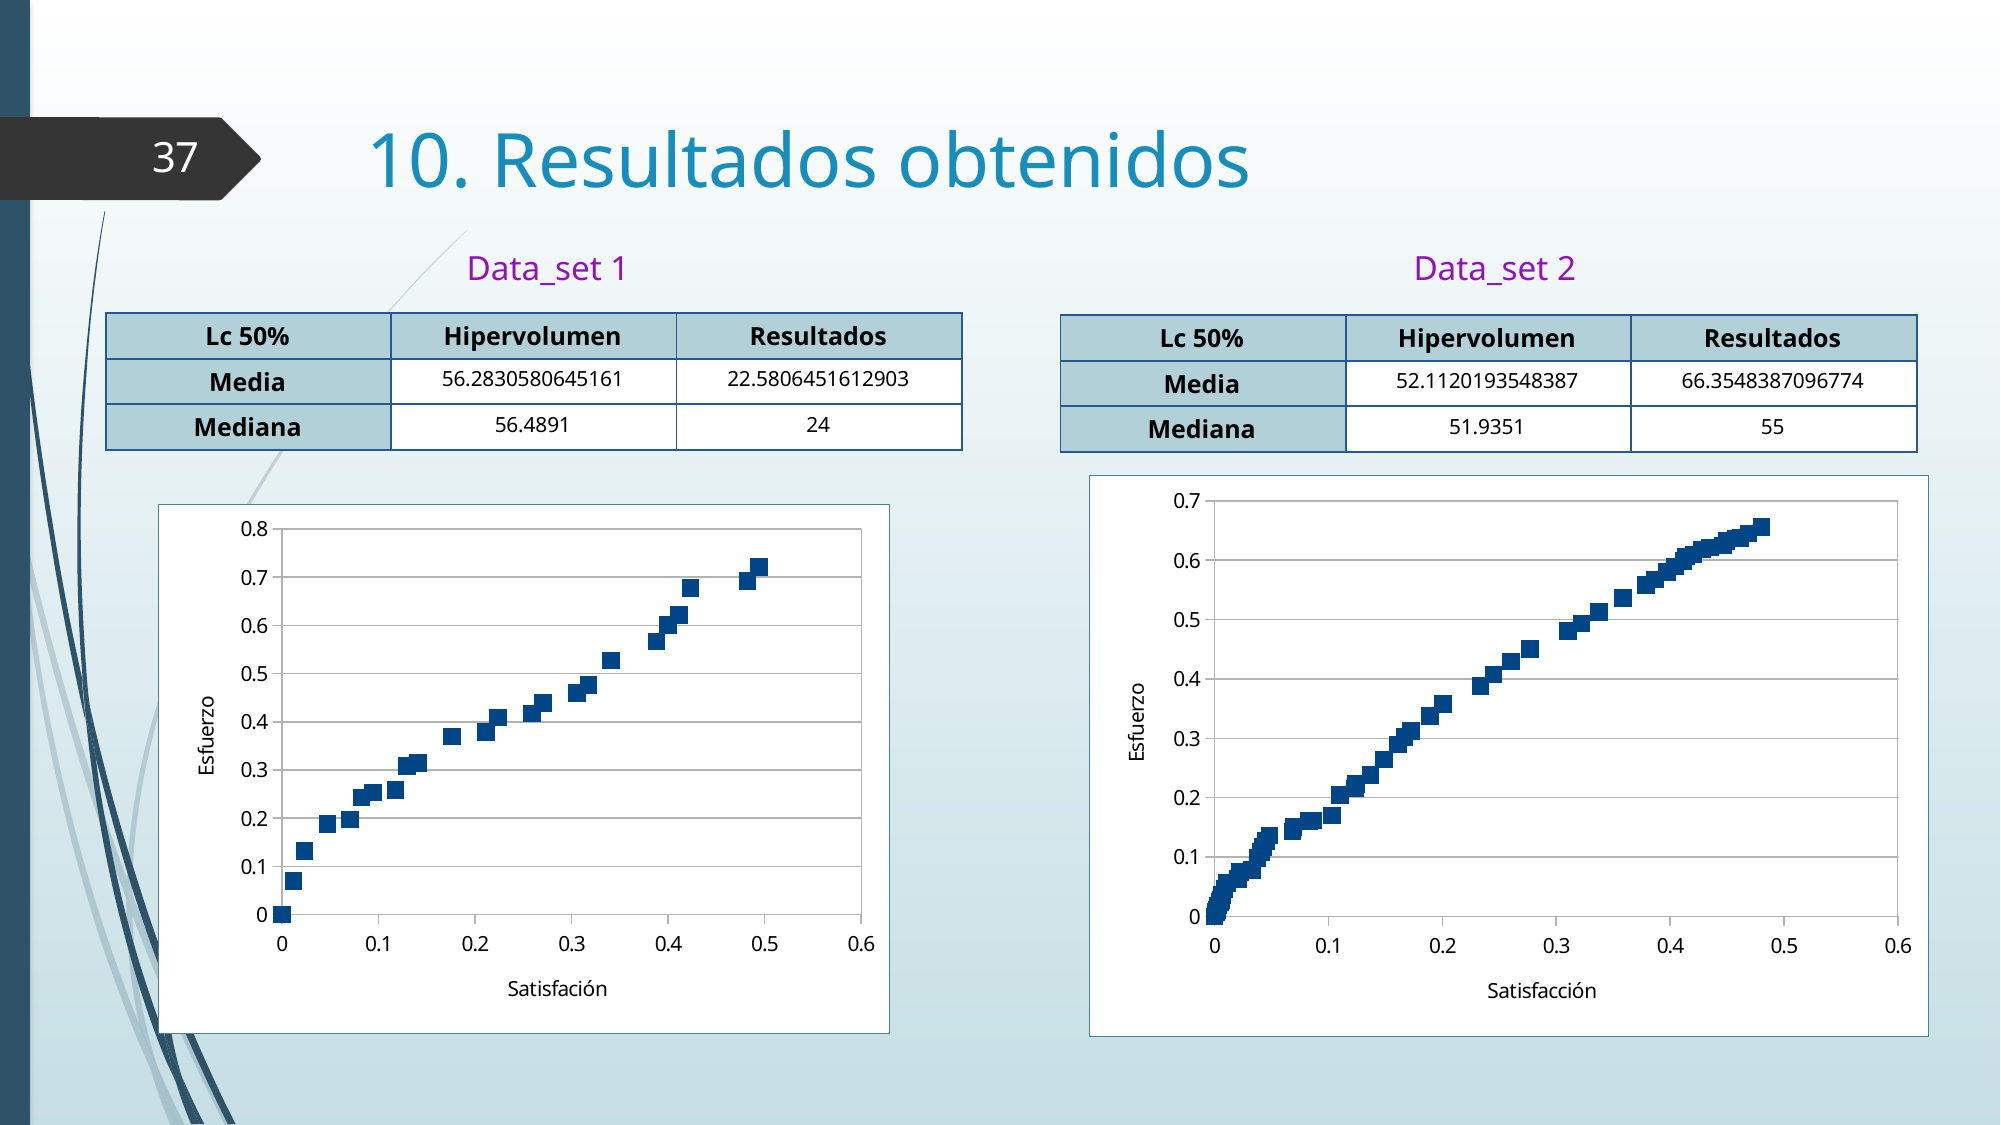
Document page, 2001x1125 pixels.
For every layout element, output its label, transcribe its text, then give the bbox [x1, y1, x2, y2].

chart [158, 504, 890, 1034]
table_header Hipervolumen [1347, 316, 1630, 360]
table_cell 22.5806451612903 [677, 360, 961, 403]
table_cell 55 [1632, 407, 1916, 451]
table_cell Mediana [1061, 407, 1345, 451]
table_cell 66.3548387096774 [1632, 362, 1916, 405]
table_cell 24 [677, 405, 961, 449]
table_header Resultados [677, 314, 961, 358]
table_cell Media [107, 360, 390, 403]
table_cell 56.2830580645161 [392, 360, 676, 403]
title 10. Resultados obtenidos [351, 104, 1813, 214]
table_cell 52.1120193548387 [1347, 362, 1630, 405]
table_cell 56.4891 [392, 405, 676, 449]
table_cell 51.9351 [1347, 407, 1630, 451]
text_box Data_set 1 [451, 239, 645, 295]
table_header Lc 50% [107, 314, 390, 358]
table_header Resultados [1632, 316, 1916, 360]
slide_number 37 [87, 129, 216, 190]
table_cell Mediana [107, 405, 390, 449]
table_cell Media [1061, 362, 1345, 405]
chart [1088, 475, 1929, 1037]
table_header Hipervolumen [392, 314, 676, 358]
table_header Lc 50% [1061, 316, 1345, 360]
text_box Data_set 2 [1398, 239, 1592, 295]
